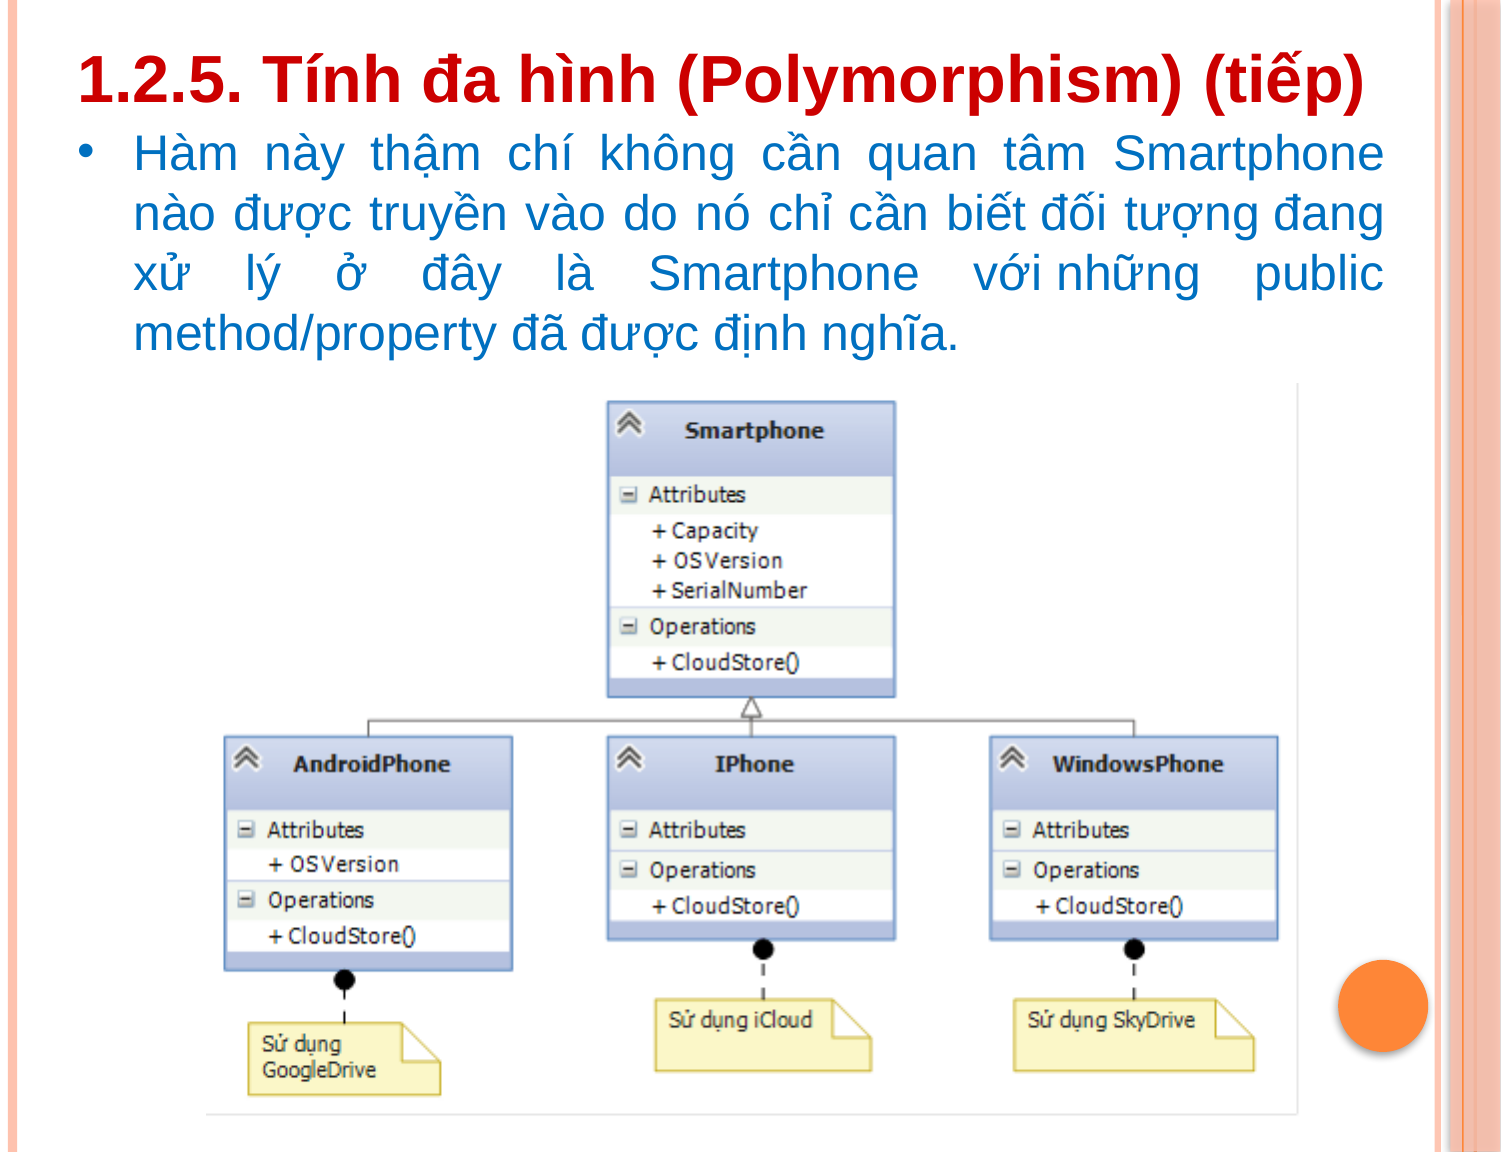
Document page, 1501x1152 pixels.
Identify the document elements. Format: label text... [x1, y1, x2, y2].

picture [205, 382, 1301, 1127]
text_box Hàm này thậm chí không cần quan tâm Smartphone nào được truyền vào do nó chỉ cần biết đối tượng đang xử lý ở đây là Smartphone với những public method/property đã được định nghĩa. [62, 113, 1401, 369]
text_box 1.2.5. Tính đa hình (Polymorphism) (tiếp) [62, 0, 1451, 124]
